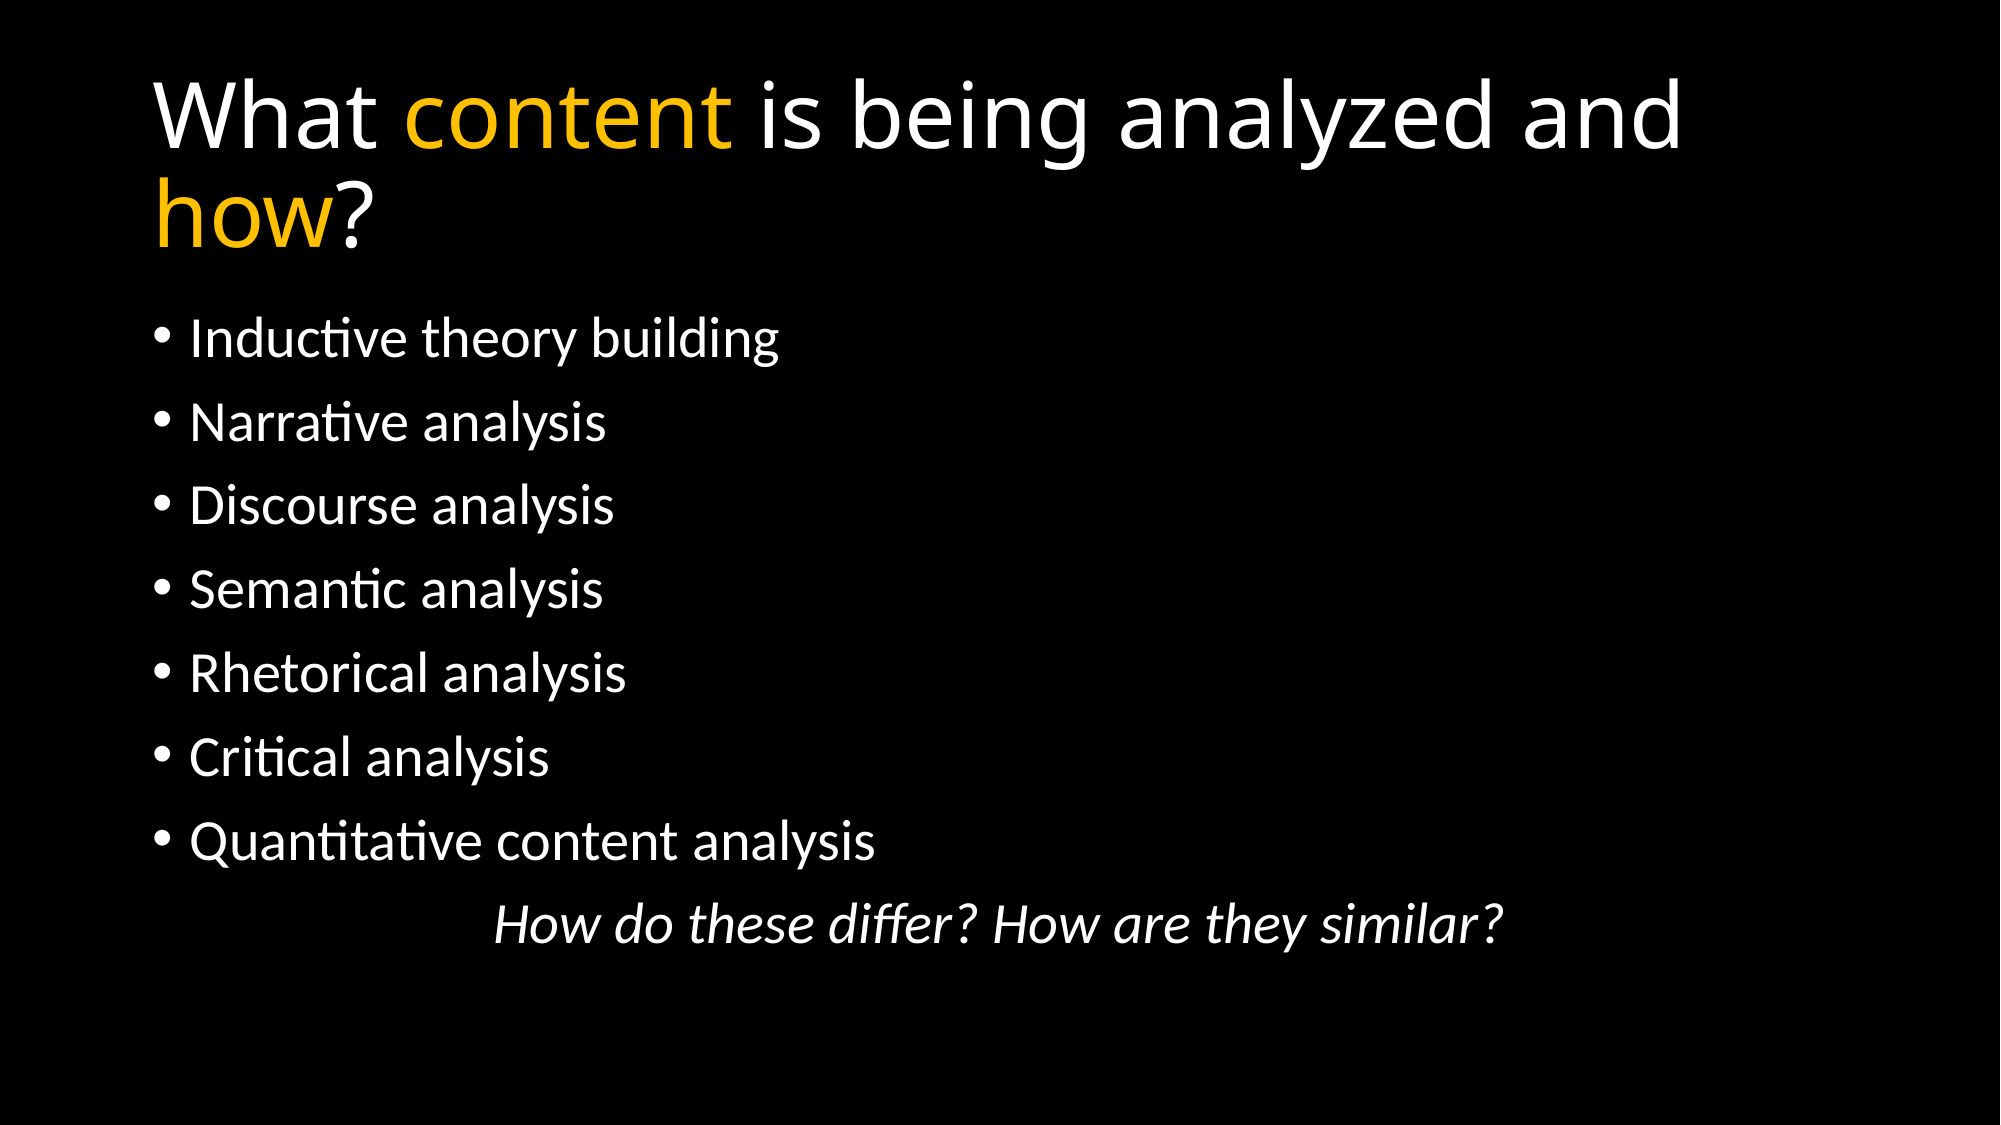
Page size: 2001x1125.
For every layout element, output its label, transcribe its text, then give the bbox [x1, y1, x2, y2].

title What content is being analyzed and how? [137, 59, 1863, 278]
list Inductive theory building Narrative analysis Discourse analysis Semantic analysis Rhetorical analysis Critical analysis Quantitative content analysis How do these differ? How are they similar? [137, 299, 1863, 1014]
